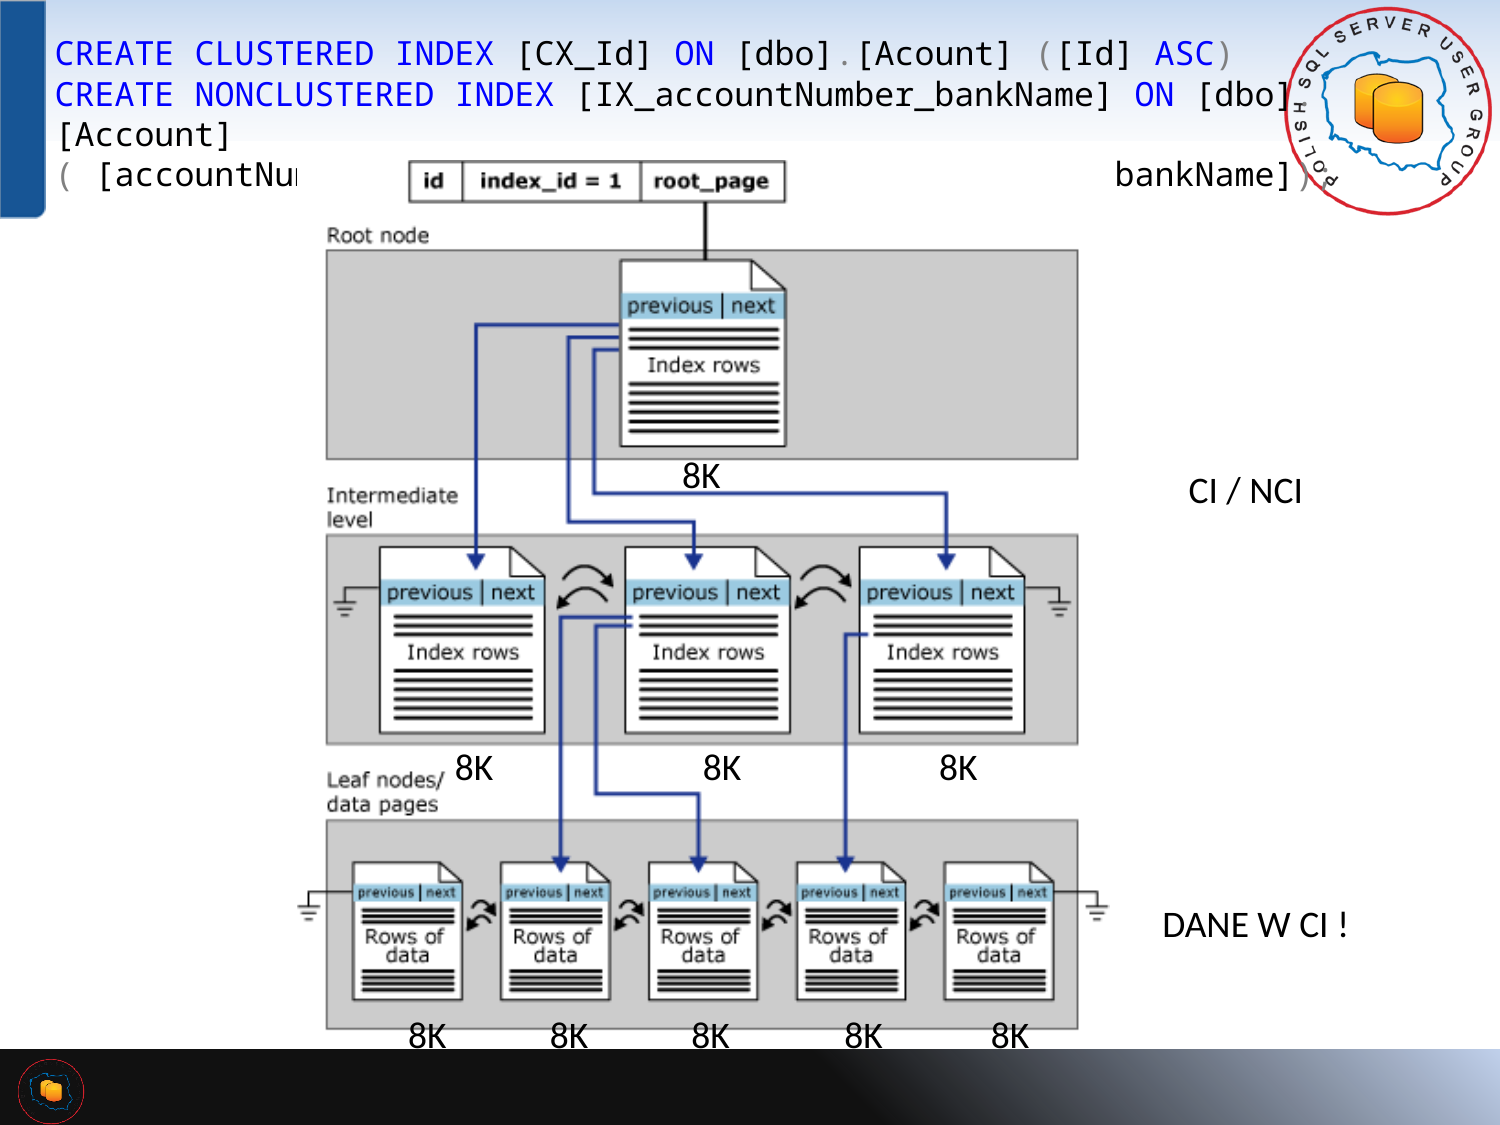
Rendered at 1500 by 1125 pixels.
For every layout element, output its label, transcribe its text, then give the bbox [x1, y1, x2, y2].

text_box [297, 160, 1367, 1065]
picture [16, 1057, 85, 1125]
picture [0, 0, 46, 219]
picture [1281, 3, 1495, 218]
text_box CREATE NONCLUSTERED INDEX [IX_accountNumber_bankName] ON [dbo].[Account] ( [accountNumber] ASC, [bankSymbol] ASC ) INCLUDE ( [bankName]); [39, 66, 1434, 201]
text_box CREATE CLUSTERED INDEX [CX_Id] ON [dbo].[Acount] ([Id] ASC) [39, 24, 1375, 80]
